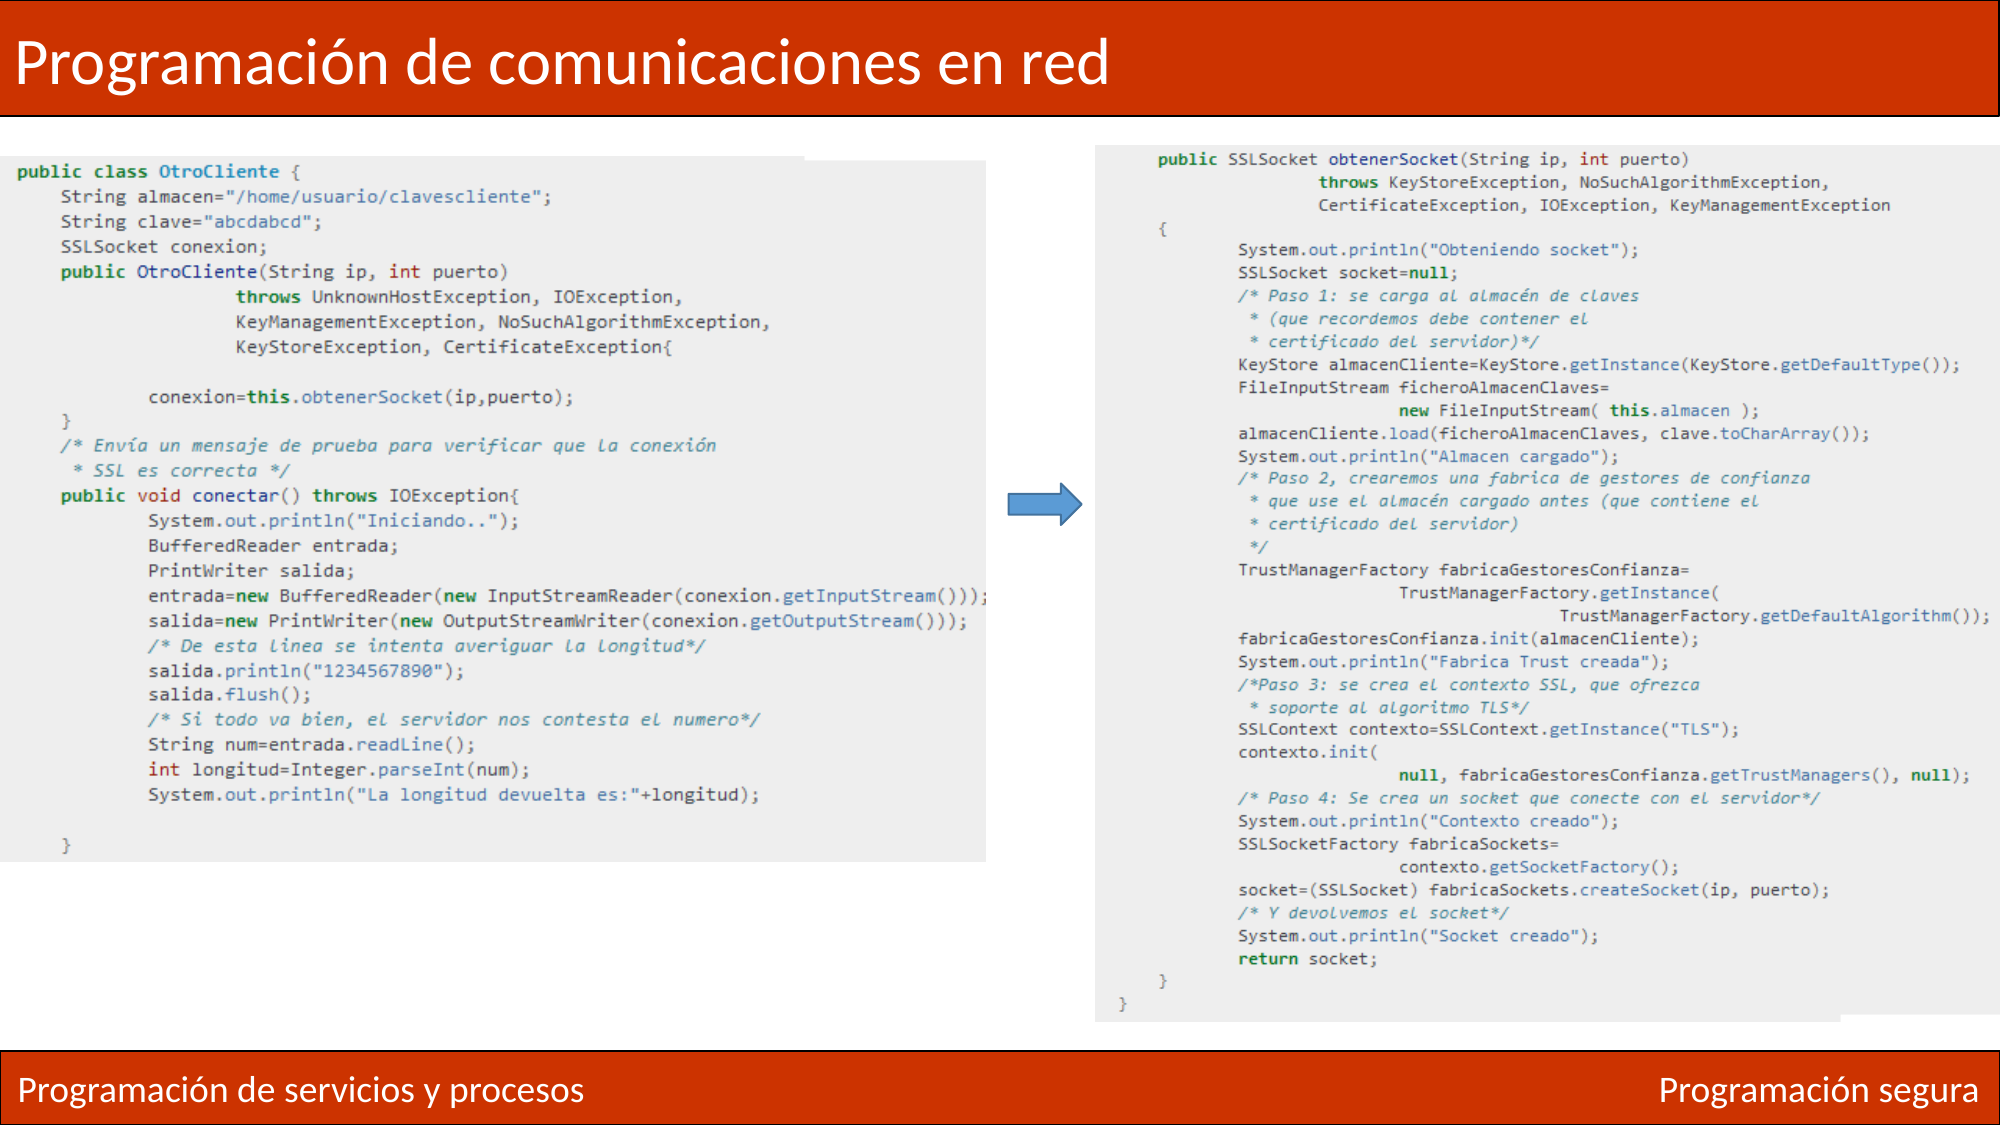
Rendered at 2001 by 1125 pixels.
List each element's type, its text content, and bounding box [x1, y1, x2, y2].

picture [0, 156, 986, 862]
text_box Programación de servicios y procesos [3, 1057, 601, 1118]
text_box [1007, 482, 1083, 526]
text_box Programación de comunicaciones en red [0, 0, 2000, 83]
text_box [0, 1050, 2000, 1125]
text_box [0, 83, 2000, 279]
text_box Programación segura [1644, 1057, 2000, 1118]
picture [1095, 145, 2000, 1022]
